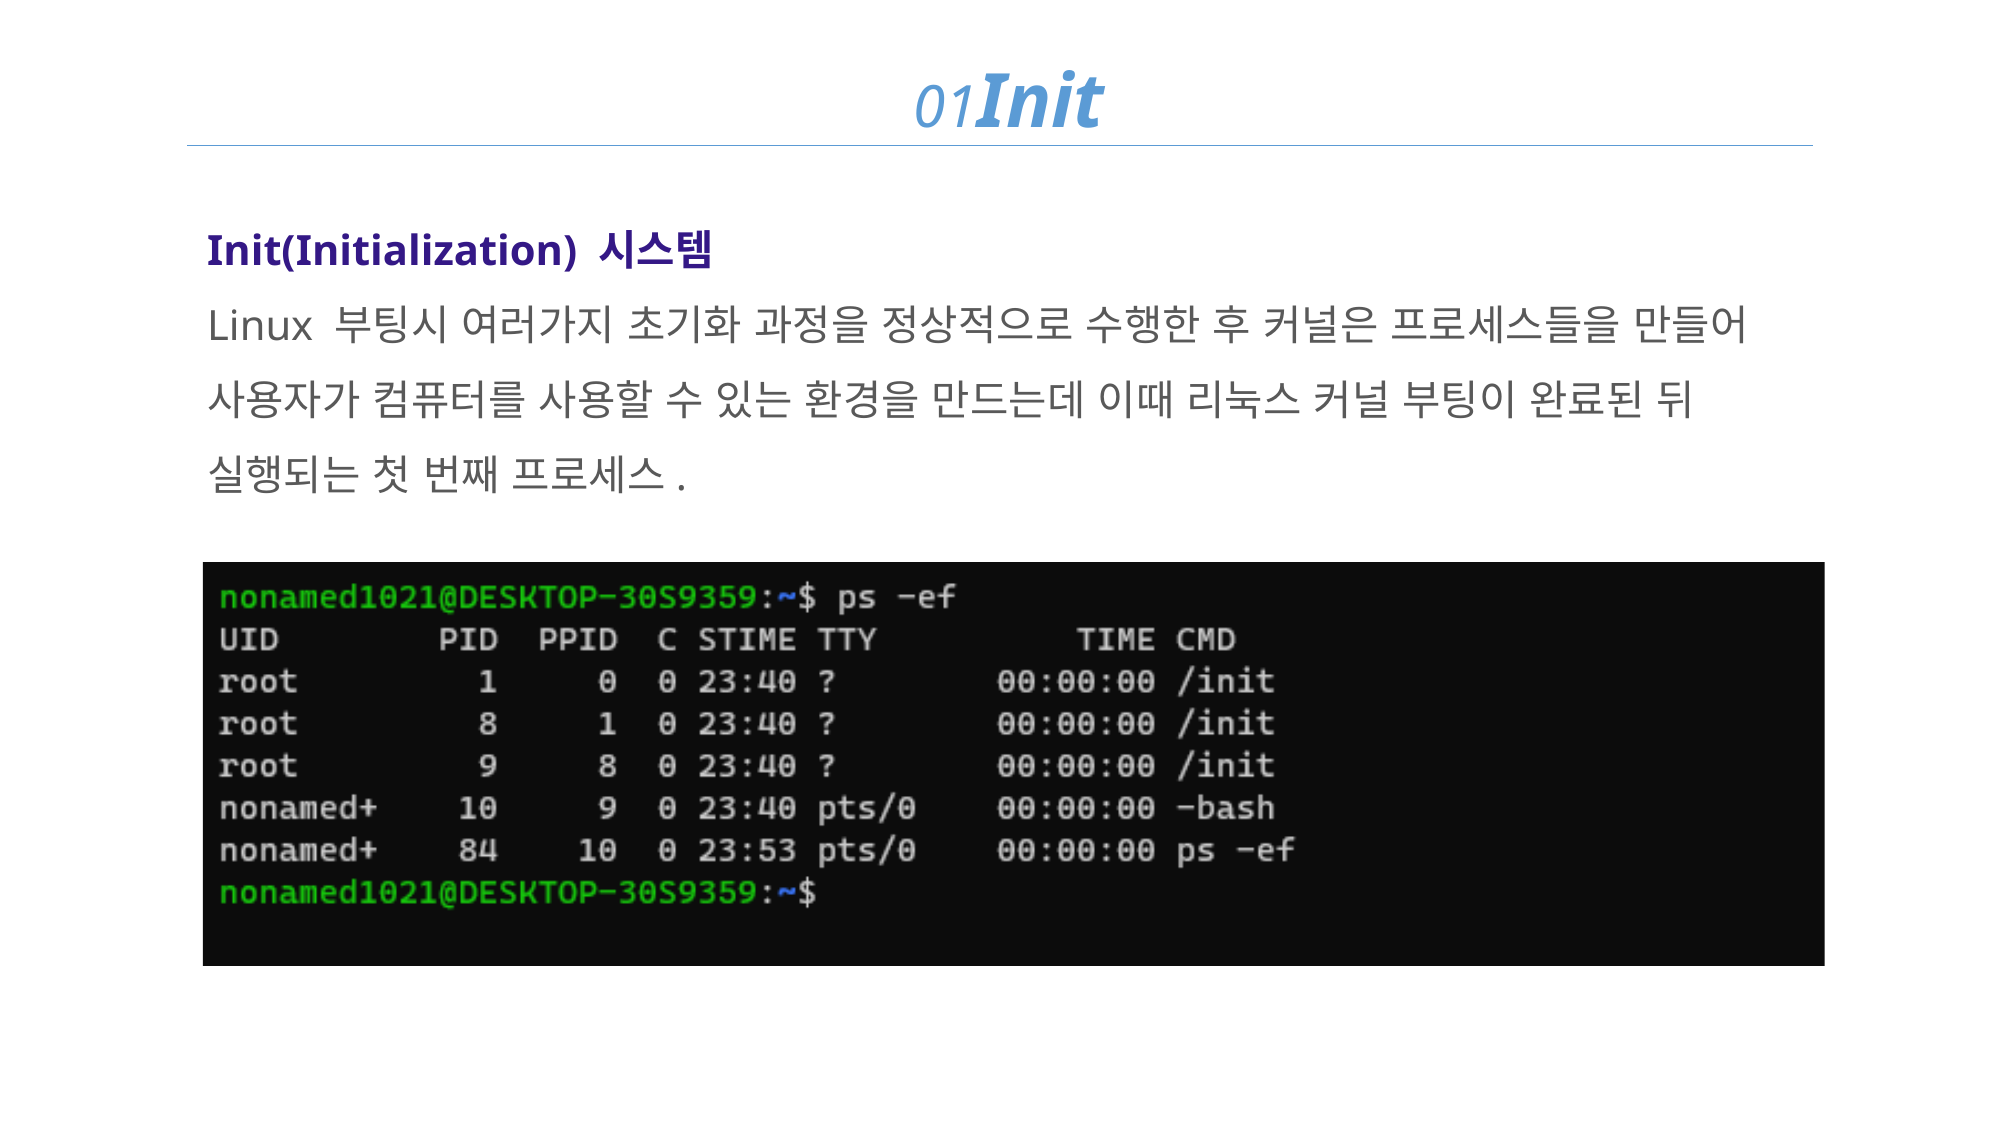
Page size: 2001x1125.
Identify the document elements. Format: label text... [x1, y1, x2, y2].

text_box 01Init [534, 146, 1484, 151]
picture [202, 562, 1825, 966]
text_box 01Init [534, 0, 1484, 145]
text_box Init(Initialization) 시스템 Linux 부팅시 여러가지 초기화 과정을 정상적으로 수행한 후 커널은 프로세스들을 만들어 사용자가 컴퓨터를 사용할 수 있는 환경을 만드는데 이때 리눅스 커널 부팅이 완료된 뒤 실행되는 첫 번째 프로세스. [192, 191, 1815, 507]
